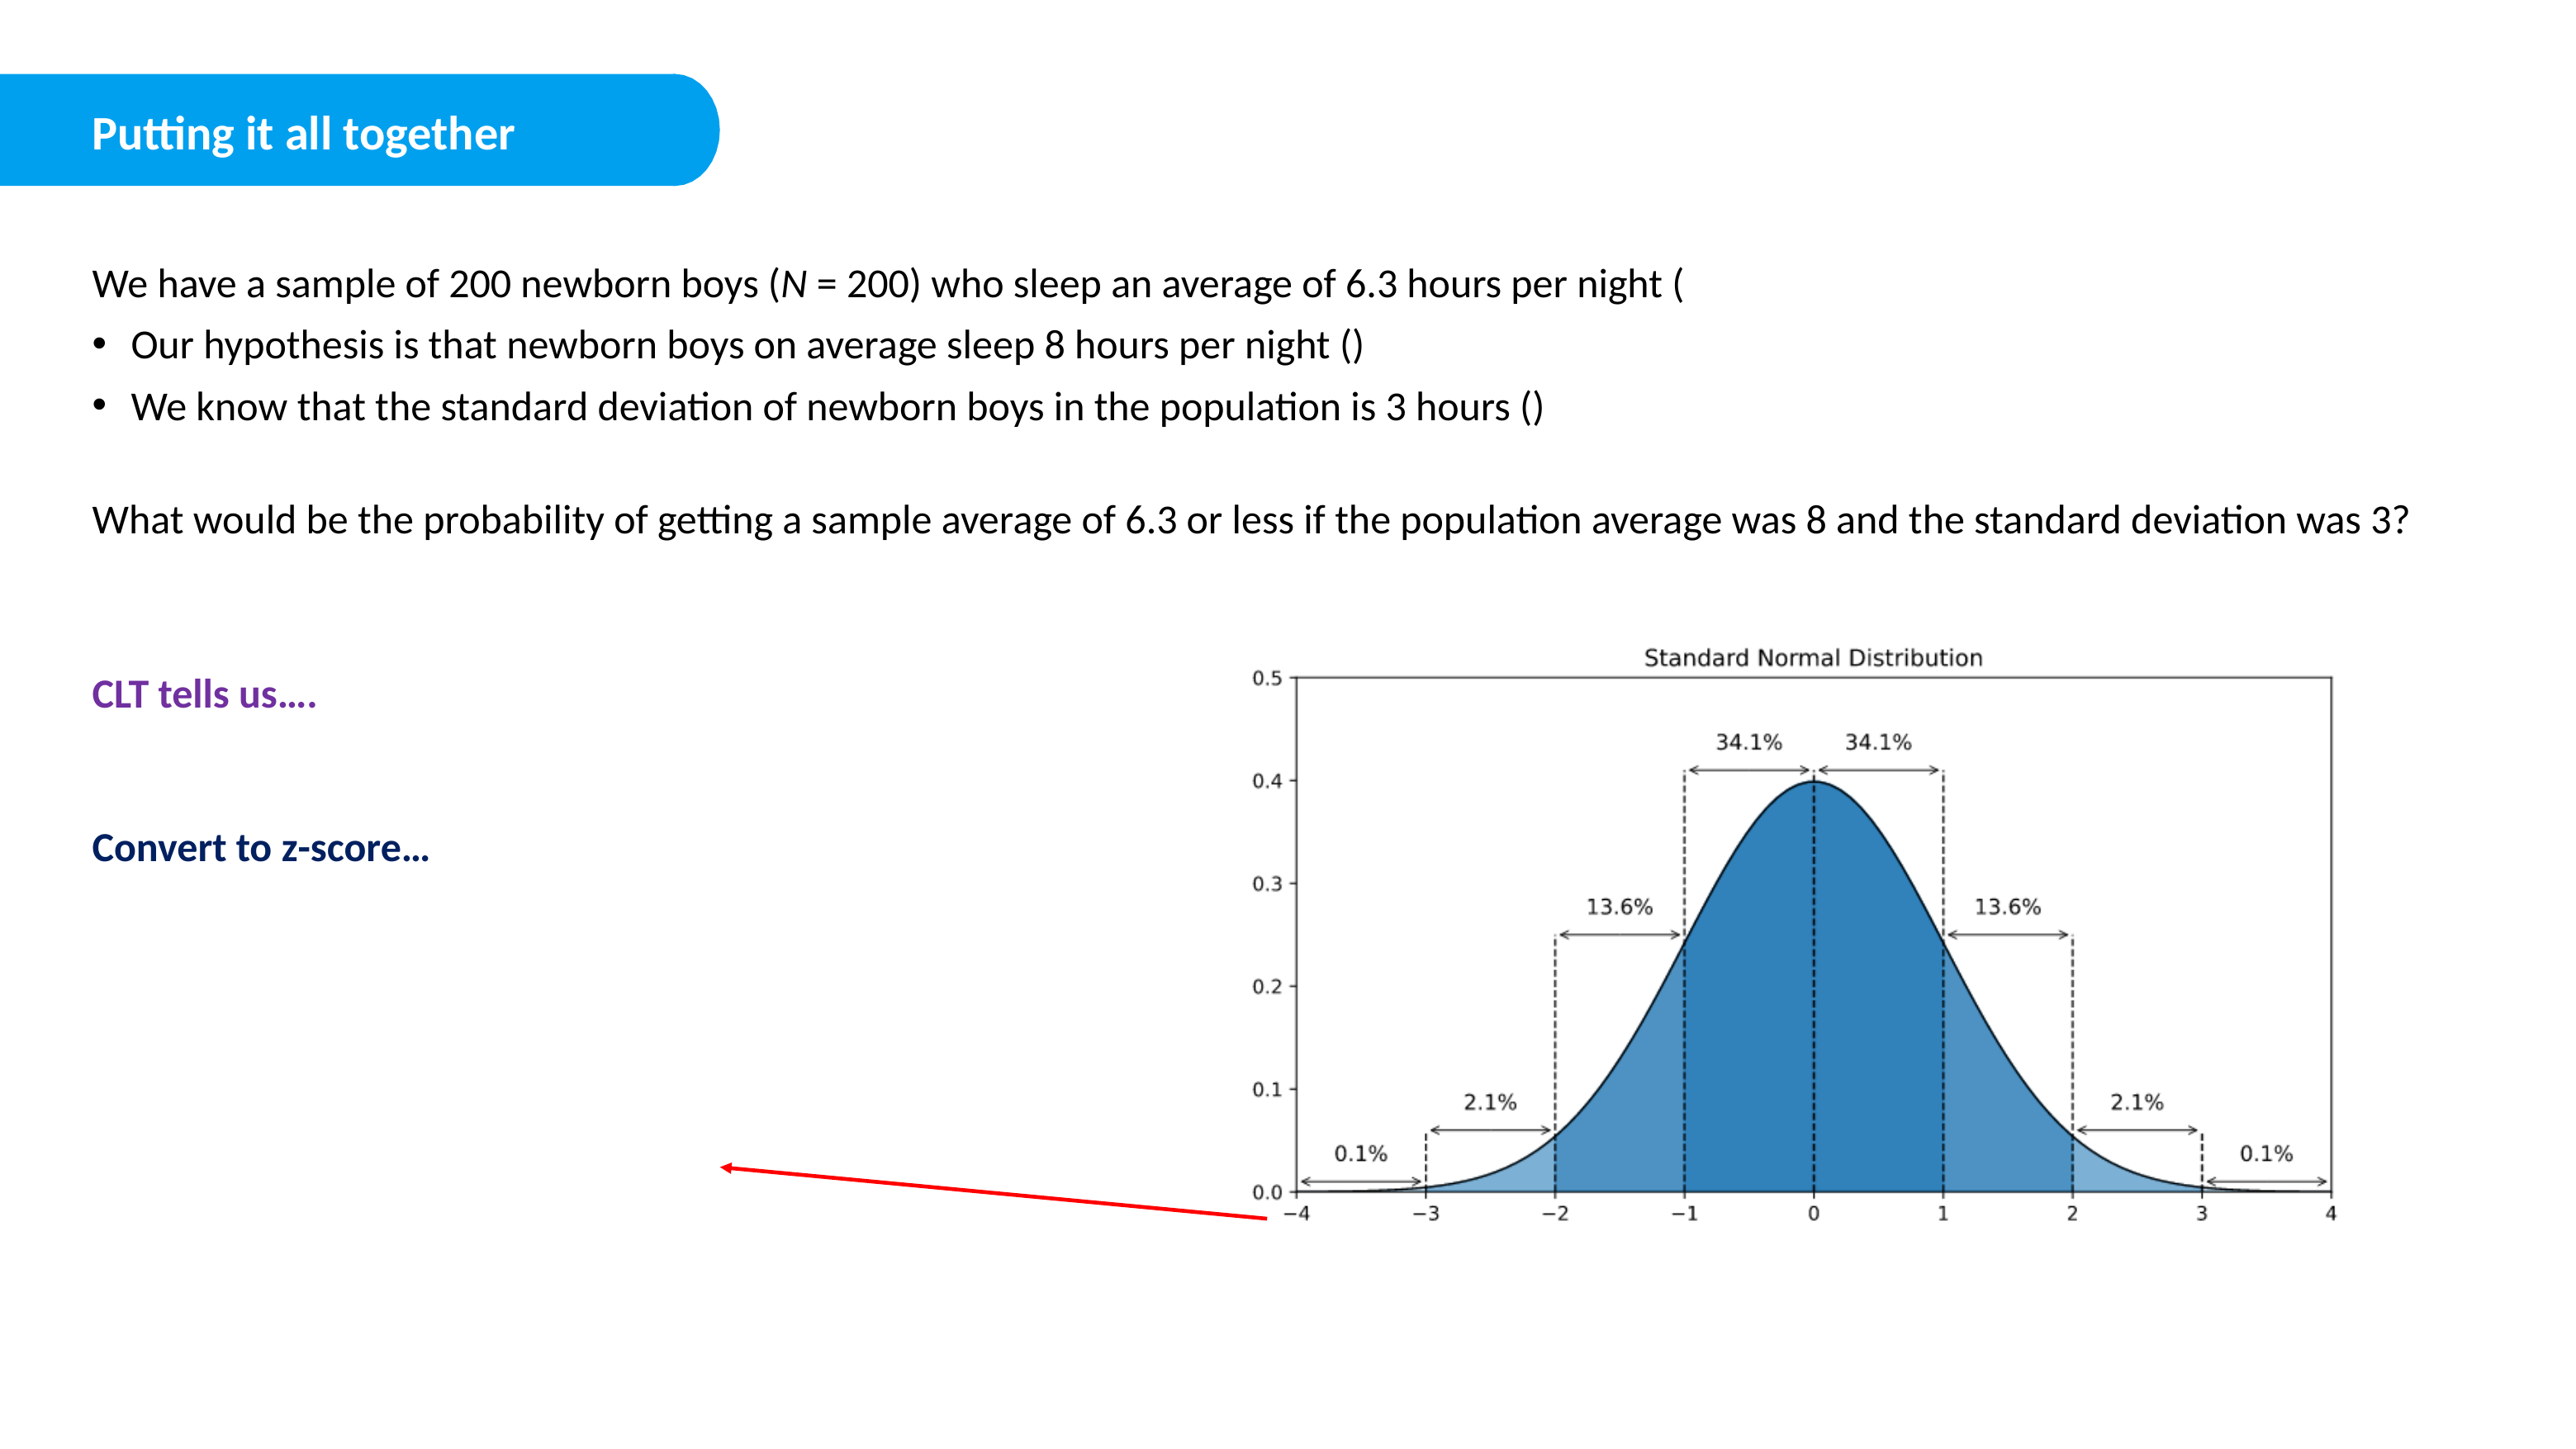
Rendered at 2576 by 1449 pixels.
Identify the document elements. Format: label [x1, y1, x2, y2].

picture [1130, 598, 2465, 1266]
text_box [0, 73, 720, 187]
text_box [719, 1167, 1268, 1219]
